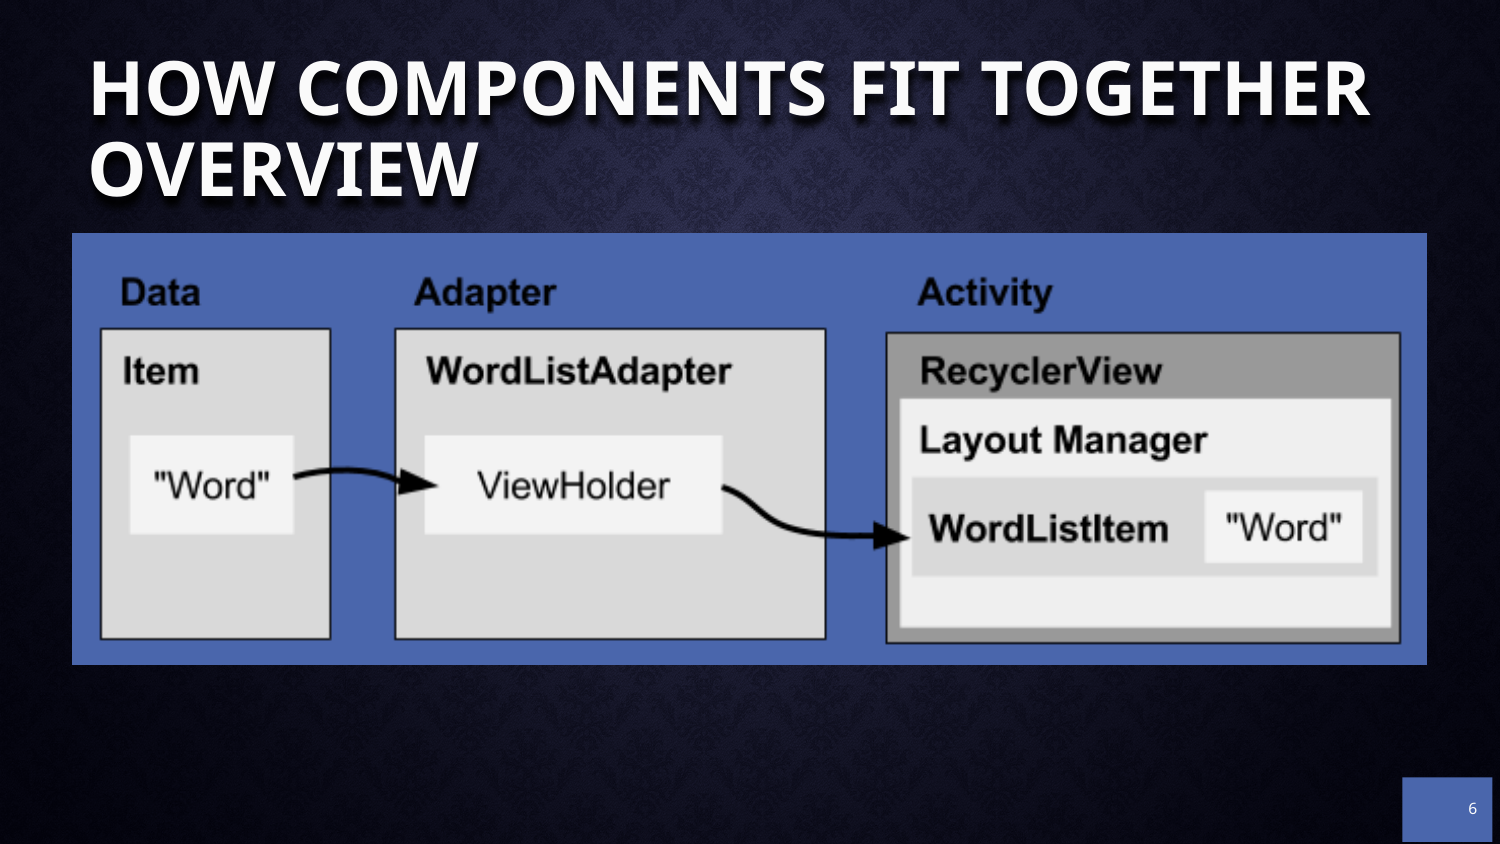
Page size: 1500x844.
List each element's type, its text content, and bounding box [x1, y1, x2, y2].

title How components fit together overview [72, 35, 1471, 130]
slide_number 6 [1402, 777, 1493, 842]
picture [71, 232, 1429, 666]
